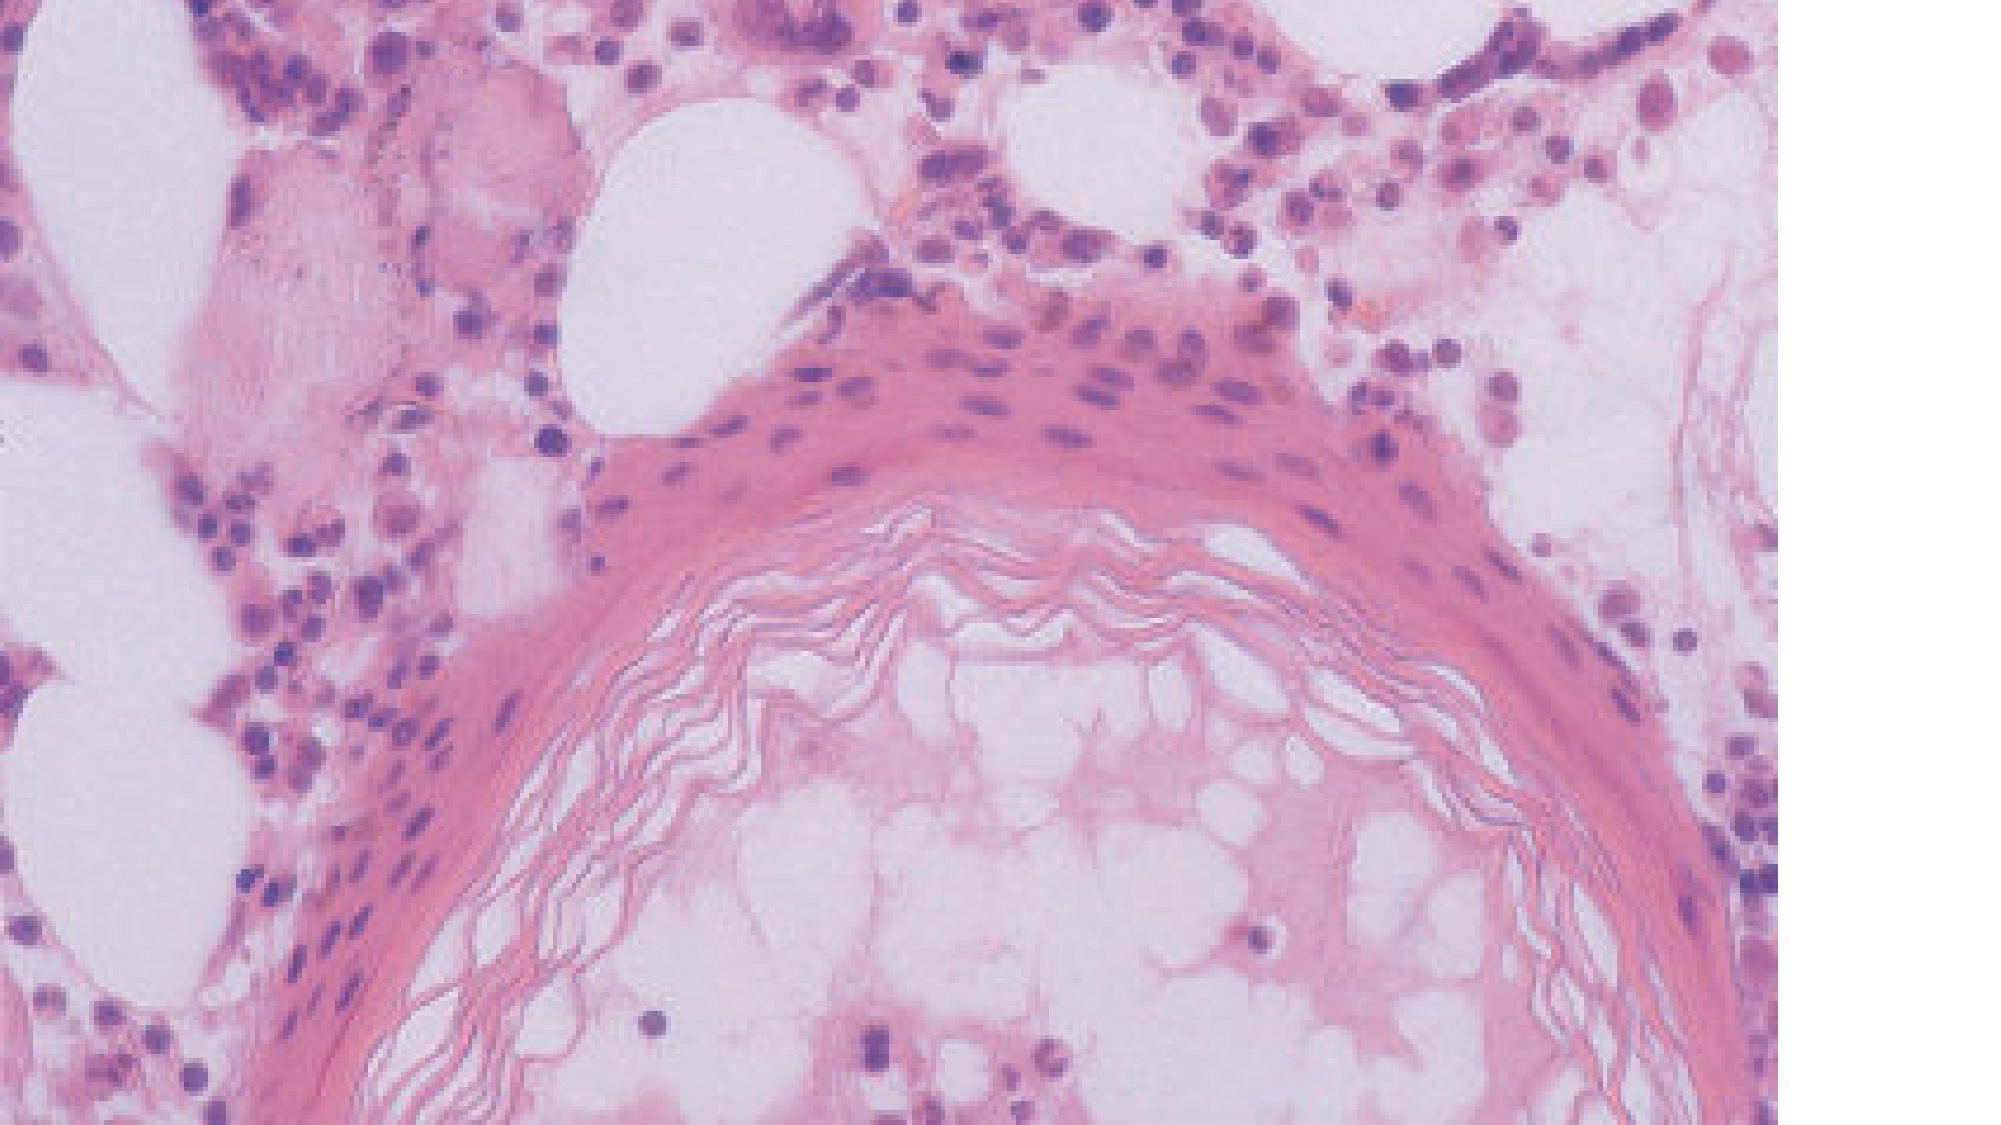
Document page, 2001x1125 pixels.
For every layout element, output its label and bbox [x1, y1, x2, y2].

picture [0, 0, 1778, 1125]
